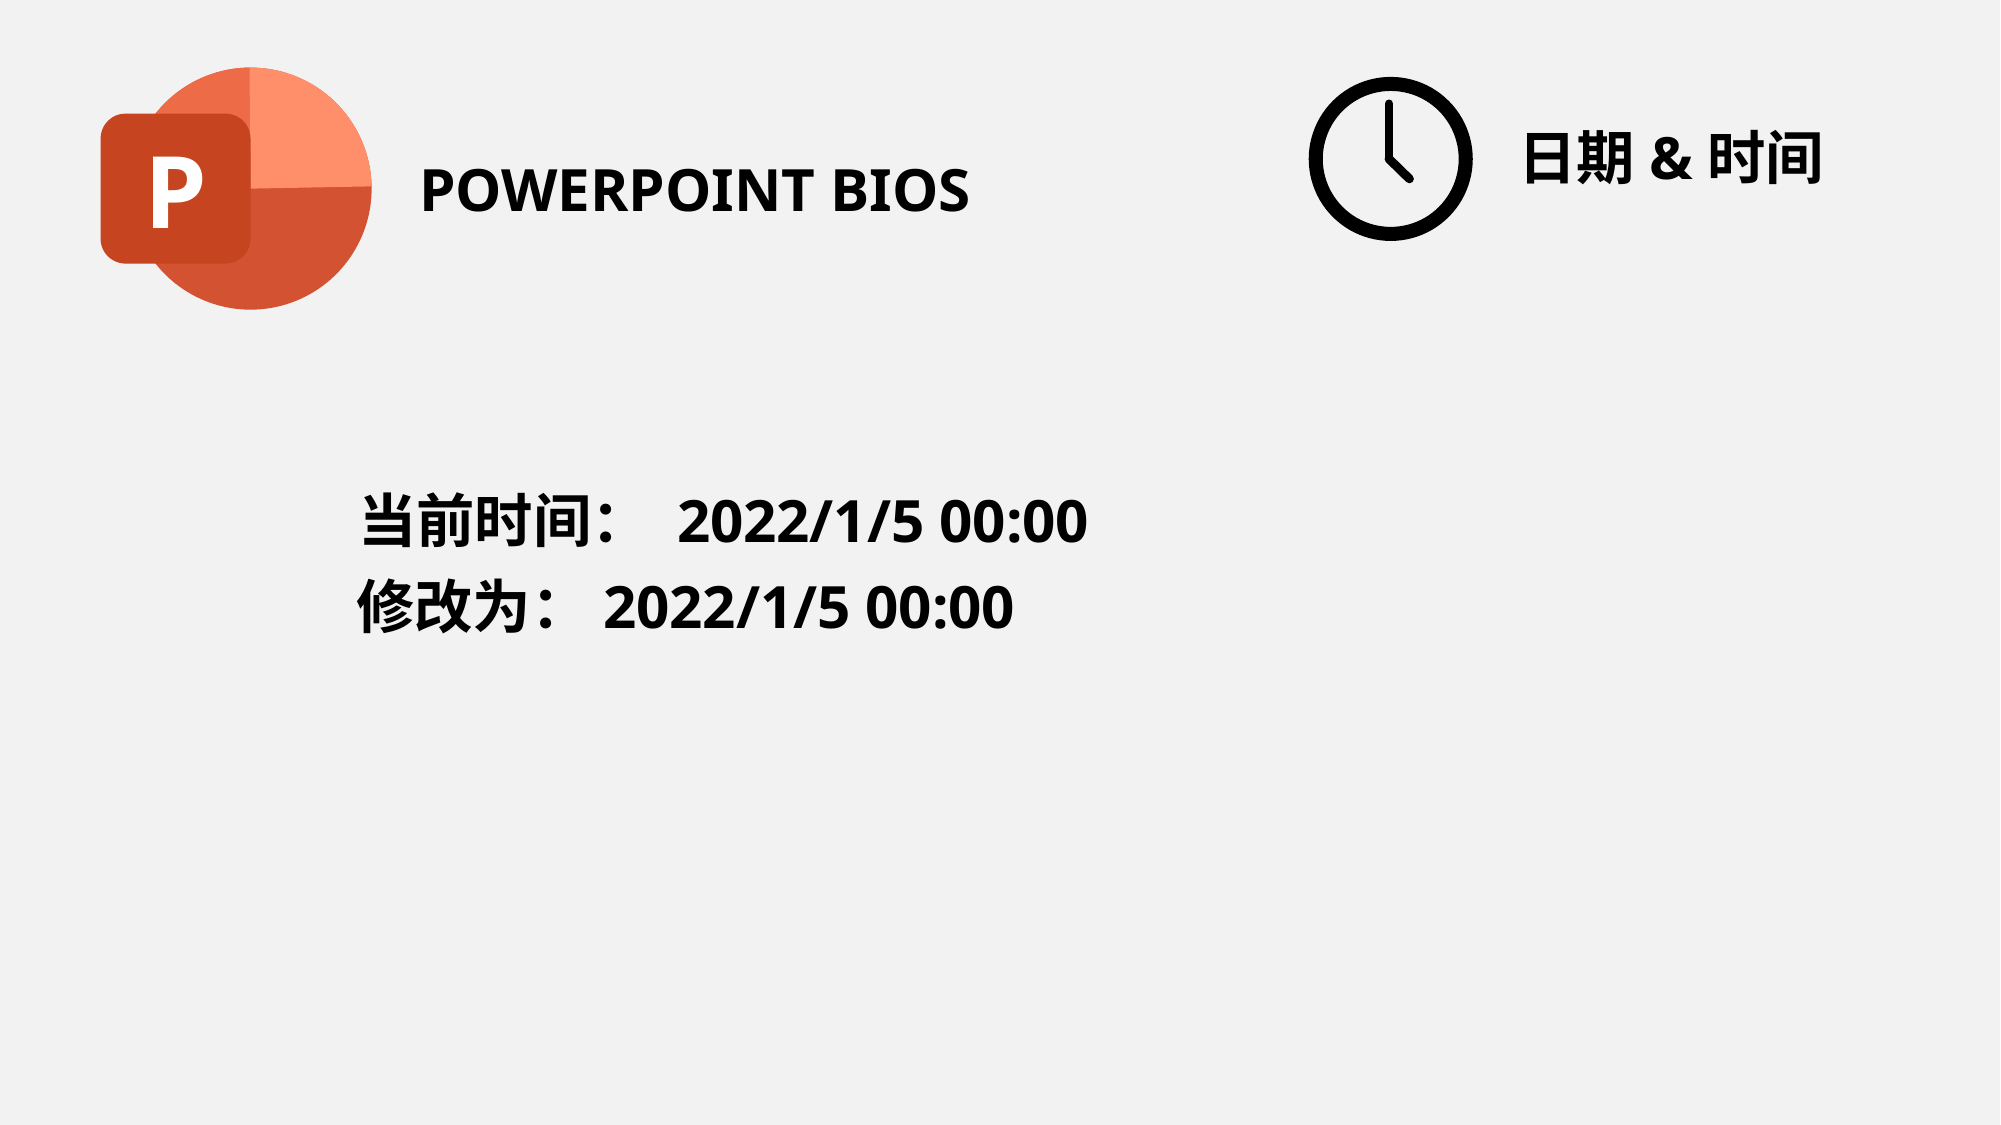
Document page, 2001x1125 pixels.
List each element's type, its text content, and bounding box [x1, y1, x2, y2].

text_box 修改为：2022/1/5 00:00 [341, 562, 1031, 648]
text_box 日期&时间 [1504, 113, 1839, 199]
text_box POWERPOINT BIOS [404, 145, 986, 231]
text_box 当前时间： 2022/1/5 00:00 [343, 476, 1105, 562]
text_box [100, 67, 372, 310]
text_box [1389, 158, 1410, 179]
text_box [1314, 82, 1467, 235]
